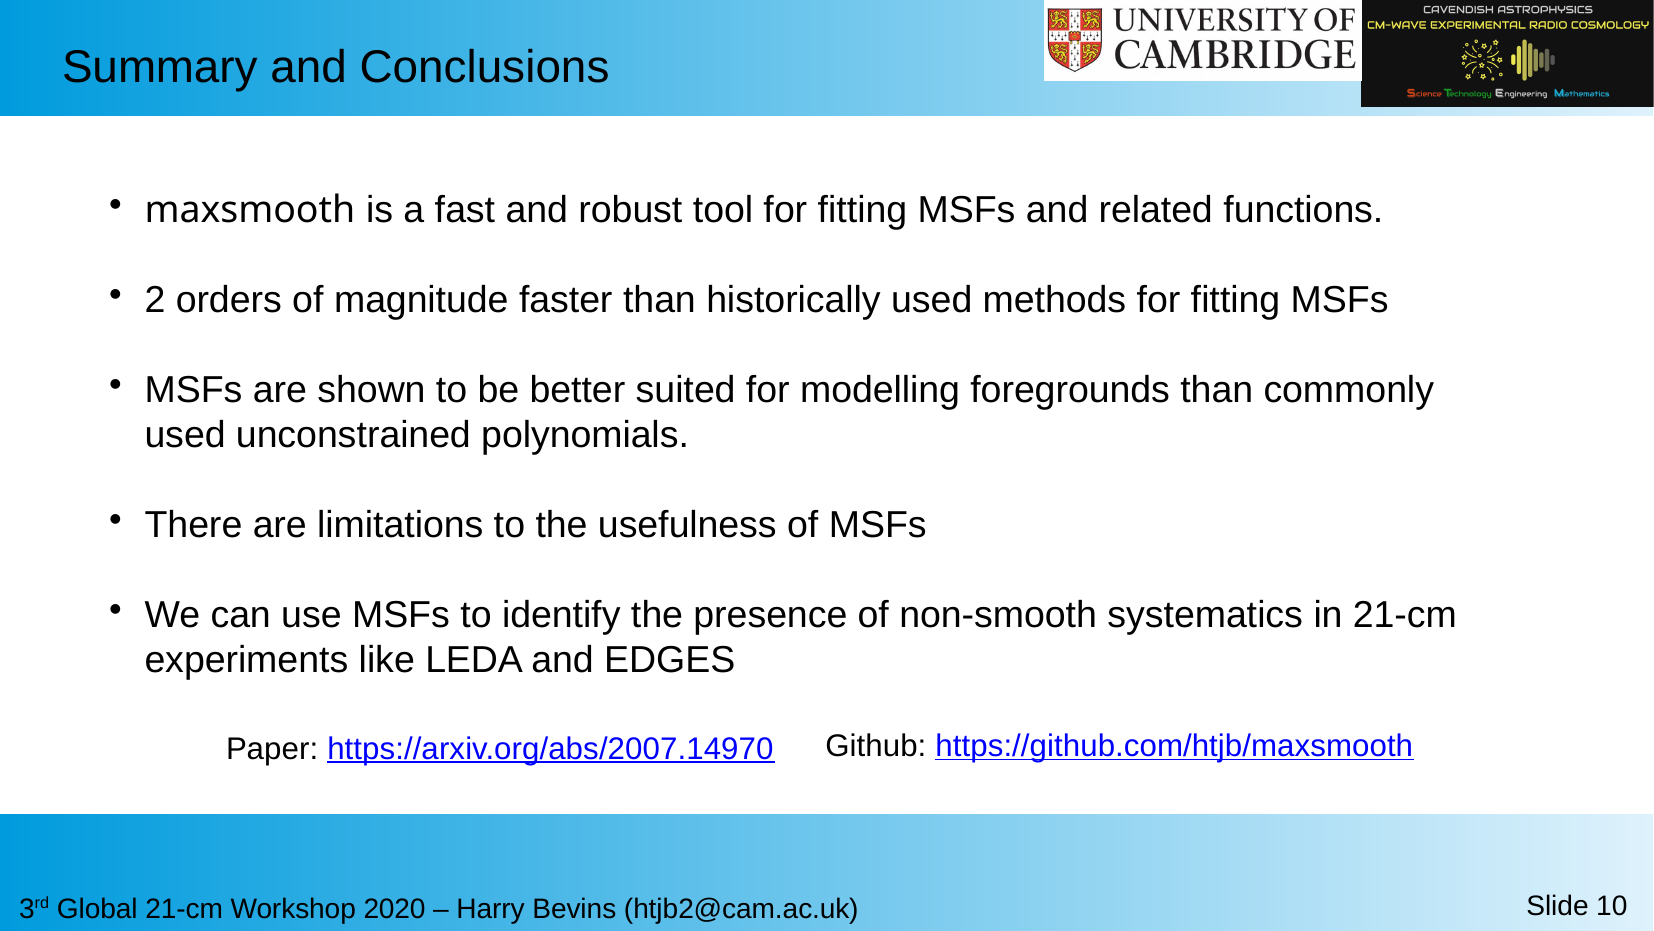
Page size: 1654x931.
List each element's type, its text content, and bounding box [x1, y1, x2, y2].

text_box Paper: https://arxiv.org/abs/2007.14970 [211, 720, 799, 770]
text_box 3rd Global 21-cm Workshop 2020 – Harry Bevins (htjb2@cam.ac.uk) [4, 882, 874, 931]
text_box maxsmooth is a fast and robust tool for fitting MSFs and related functions. 2 orders of magnitude faster than historically used methods for fitting MSFs MSFs are shown to be better suited for modelling foregrounds than commonly used unconstrained polynomials. There are limitations to the usefulness of MSFs We can use MSFs to identify the presence of non-smooth systematics in 21-cm experiments like LEDA and EDGES [94, 177, 1524, 662]
picture [1044, 0, 1654, 107]
text_box Github: https://github.com/htjb/maxsmooth [810, 718, 1430, 768]
text_box Summary and Conclusions [47, 29, 625, 96]
text_box Slide 10 [1511, 879, 1651, 931]
